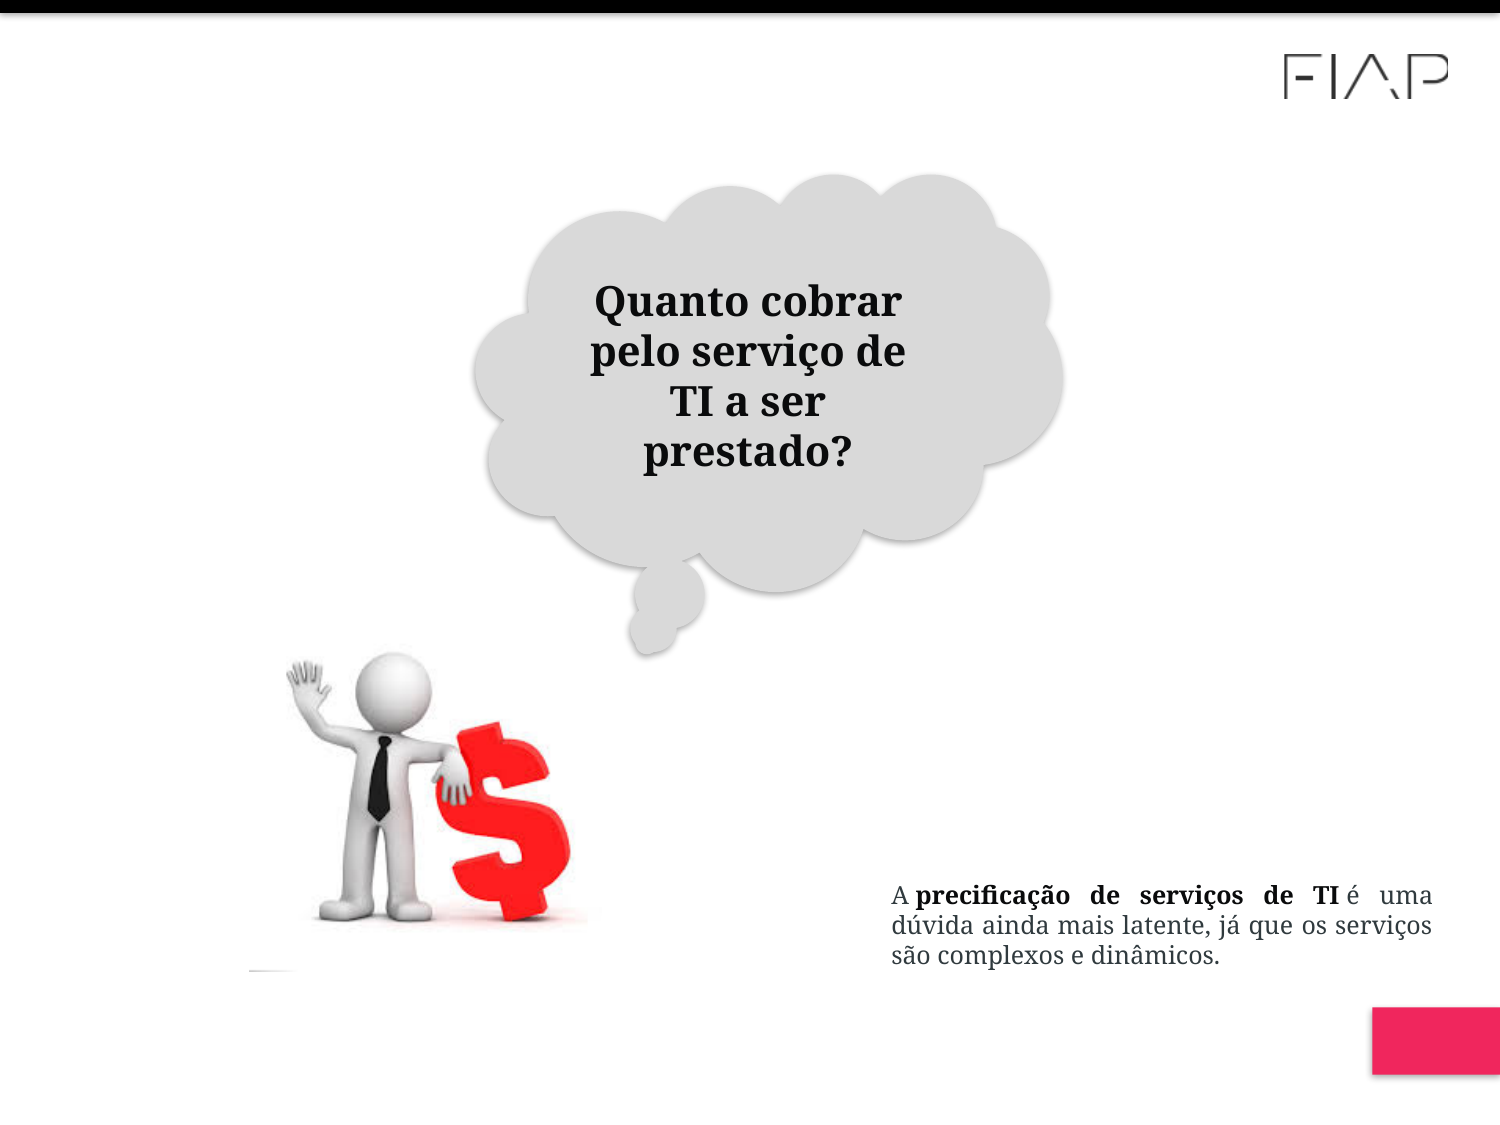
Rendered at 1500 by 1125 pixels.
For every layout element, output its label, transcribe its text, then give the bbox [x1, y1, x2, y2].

text_box Quanto cobrar pelo serviço de TI a ser prestado? [474, 173, 1064, 656]
picture [249, 619, 602, 972]
text_box [1372, 1007, 1500, 1075]
picture [1283, 53, 1449, 99]
text_box [0, 0, 1500, 14]
text_box A precificação de serviços de TI é uma dúvida ainda mais latente, já que os serviços são complexos e dinâmicos. [876, 871, 1448, 977]
